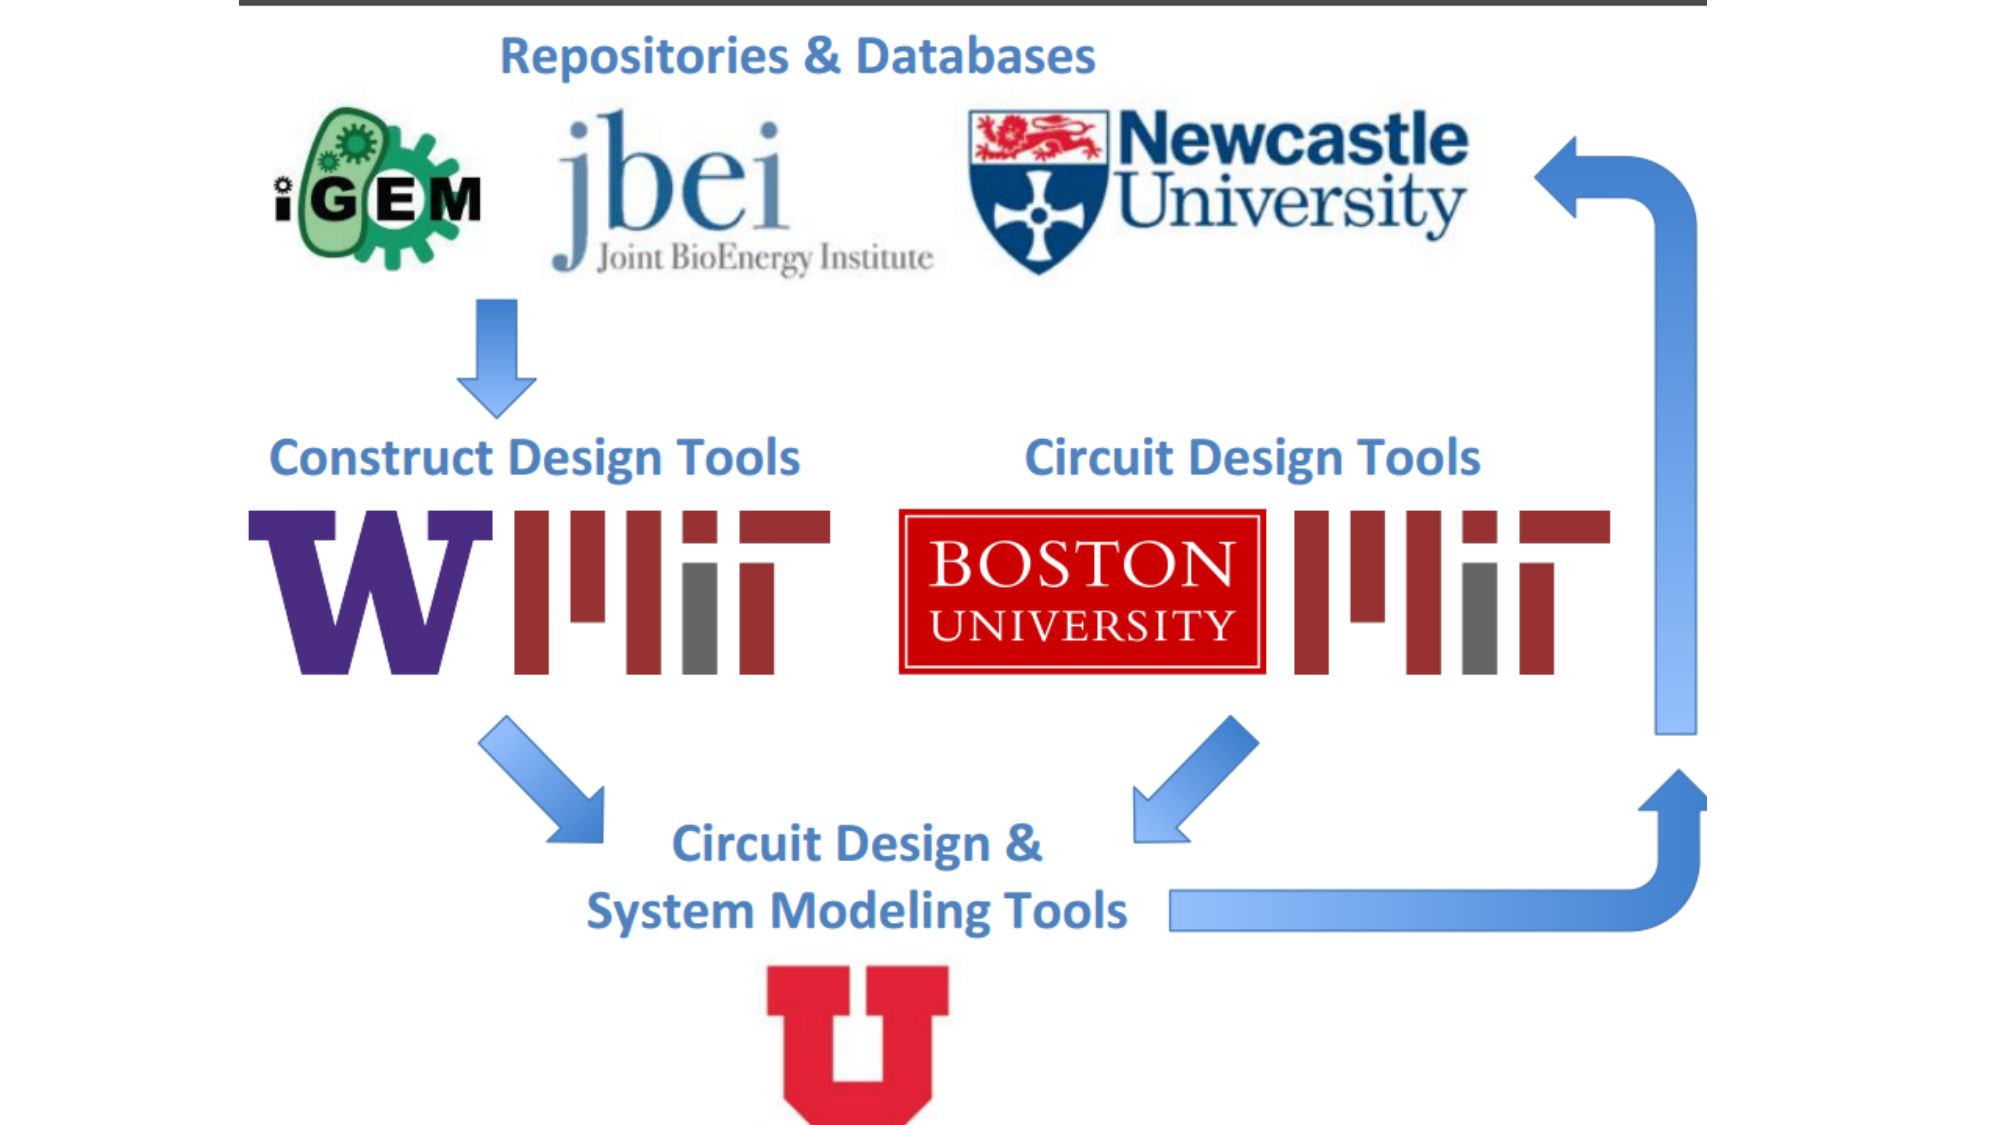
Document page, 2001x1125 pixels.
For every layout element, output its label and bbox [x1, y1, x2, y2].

picture [238, 0, 1708, 1125]
